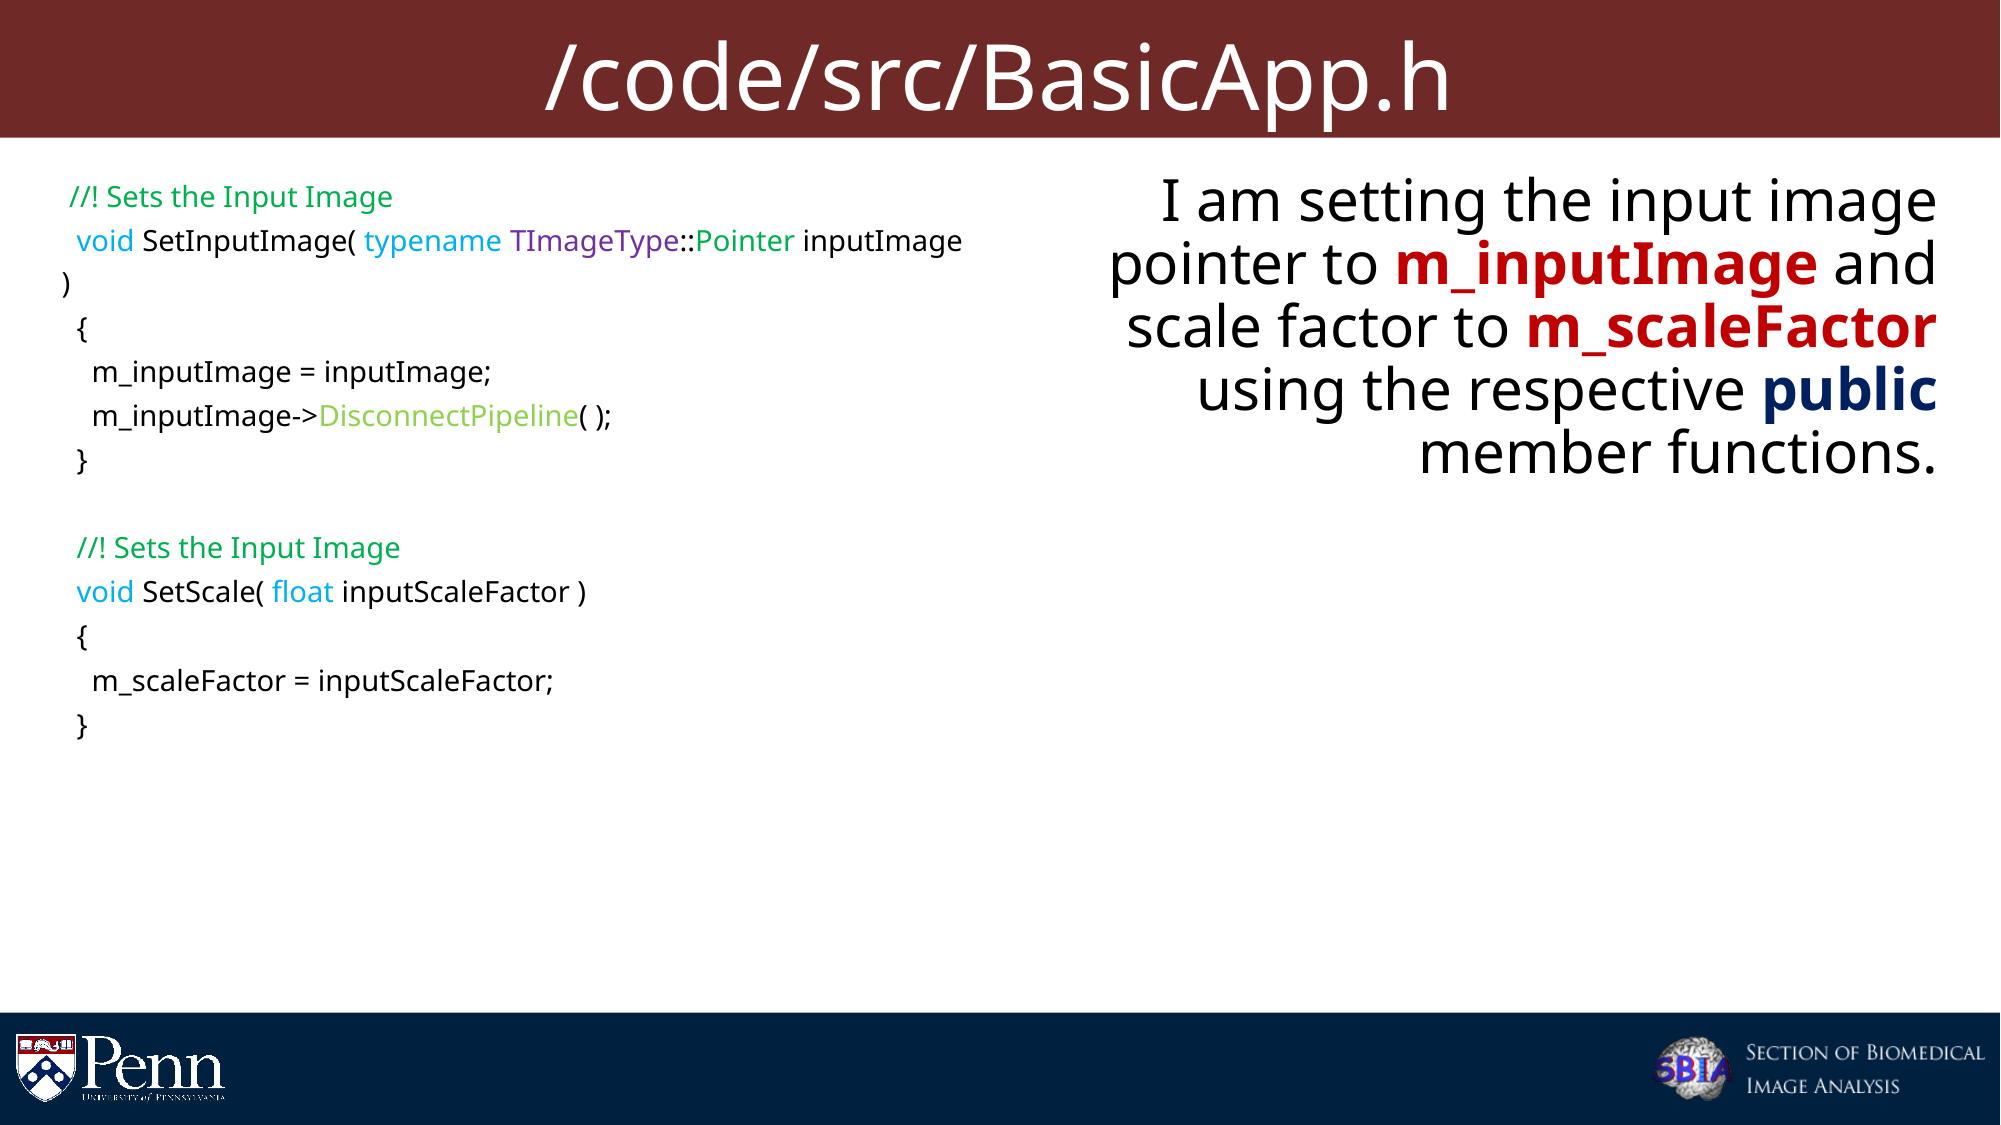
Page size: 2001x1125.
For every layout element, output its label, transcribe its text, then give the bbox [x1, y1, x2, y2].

list I am setting the input image pointer to m_inputImage and scale factor to m_scaleFactor using the respective public member functions. [1012, 164, 1954, 987]
picture [16, 1034, 225, 1103]
title /code/src/BasicApp.h [46, 0, 1954, 138]
picture [1652, 1035, 1985, 1102]
list //! Sets the Input Image void SetInputImage( typename TImageType::Pointer inputImage ) { m_inputImage = inputImage; m_inputImage->DisconnectPipeline( ); } //! Sets the Input Image void SetScale( float inputScaleFactor ) { m_scaleFactor = inputScaleFactor; } [46, 164, 985, 987]
